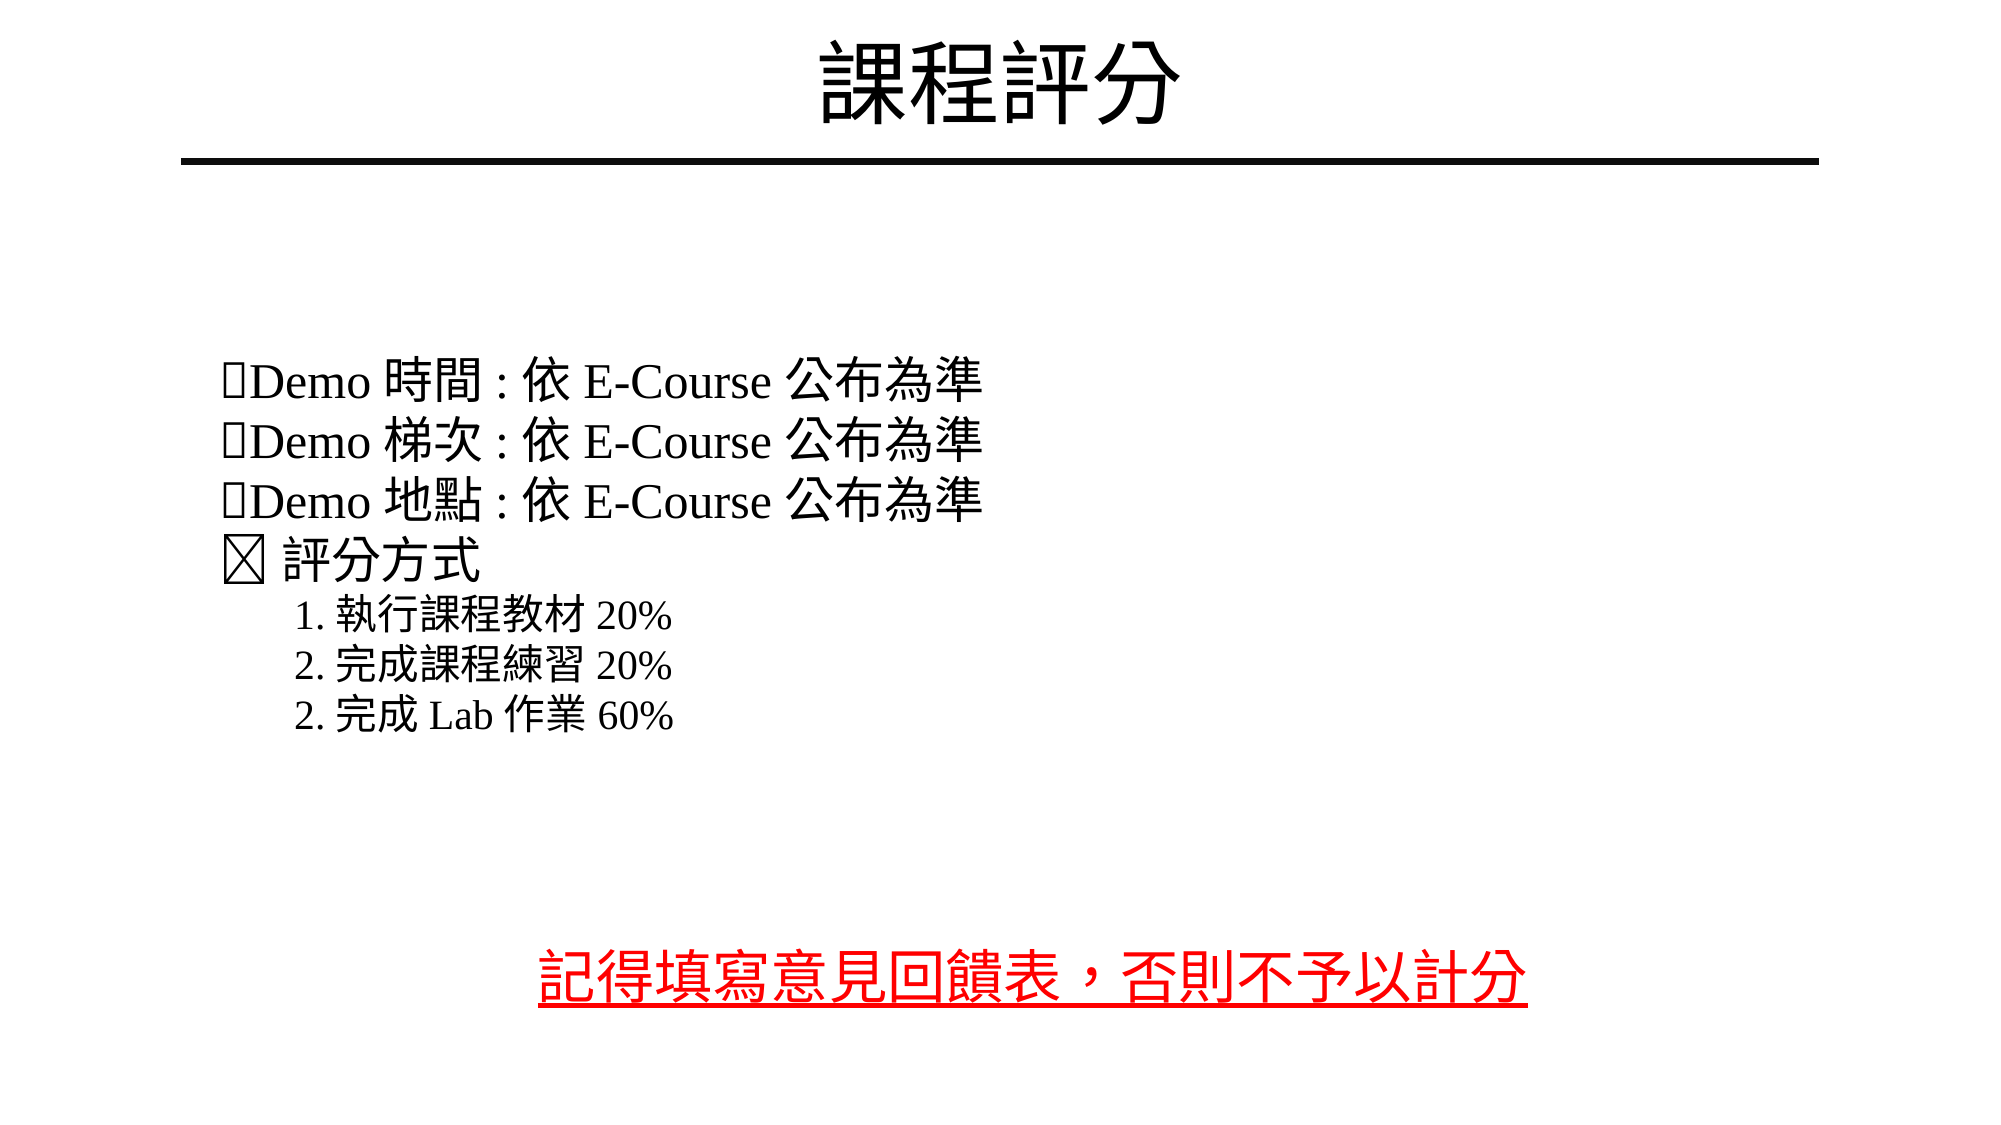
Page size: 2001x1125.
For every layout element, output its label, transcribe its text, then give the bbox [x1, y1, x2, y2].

text_box Demo時間:依E-Course公布為準 Demo梯次:依E-Course公布為準 Demo地點:依E-Course公布為準 評分方式 1.執行課程教材20% 2.完成課程練習20% 2.完成Lab作業60% [204, 310, 1205, 746]
text_box 課程評分 [137, 24, 1863, 145]
text_box 記得填寫意見回饋表，否則不予以計分 [523, 933, 1543, 1018]
